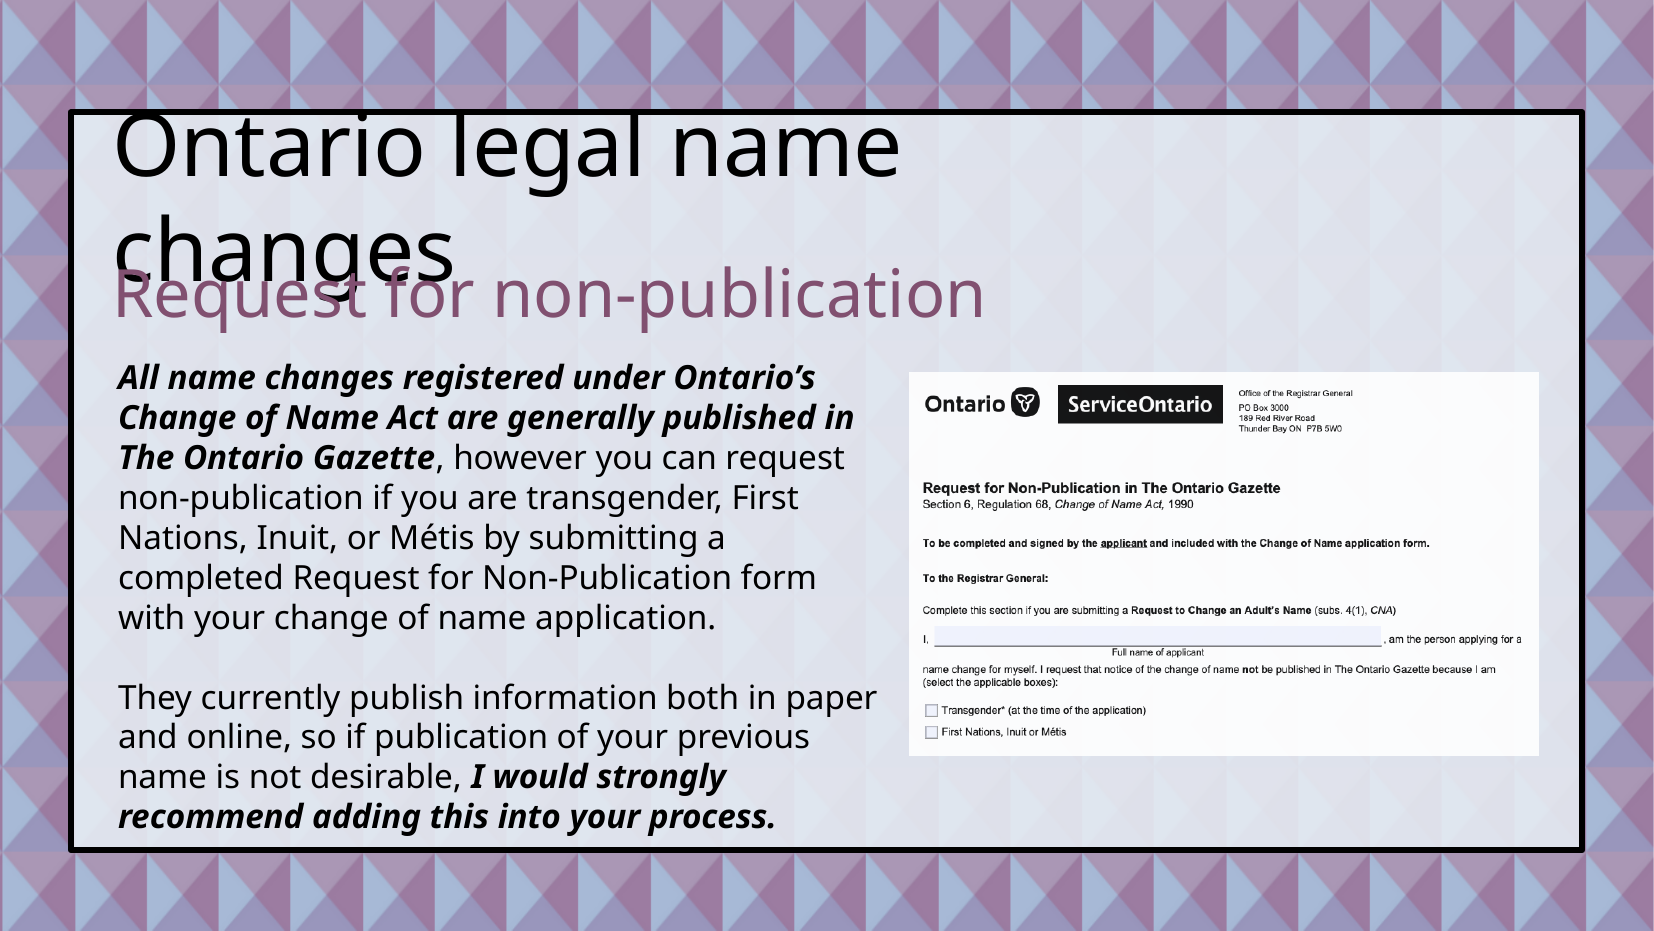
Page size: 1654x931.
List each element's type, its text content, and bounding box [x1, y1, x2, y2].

title Ontario legal name changes [112, 141, 1223, 247]
text_box [70, 112, 1583, 851]
text_box All name changes registered under Ontario’s Change of Name Act are generally published in The Ontario Gazette, however you can request non-publication if you are transgender, First Nations, Inuit, or Métis by submitting a completed Request for Non-Publication form with your change of name application. They currently publish information both in paper and online, so if publication of your previous name is not desirable, I would strongly recommend adding this into your process. [118, 356, 886, 772]
picture [0, 0, 1654, 931]
title Request for non-publication [112, 246, 1093, 337]
